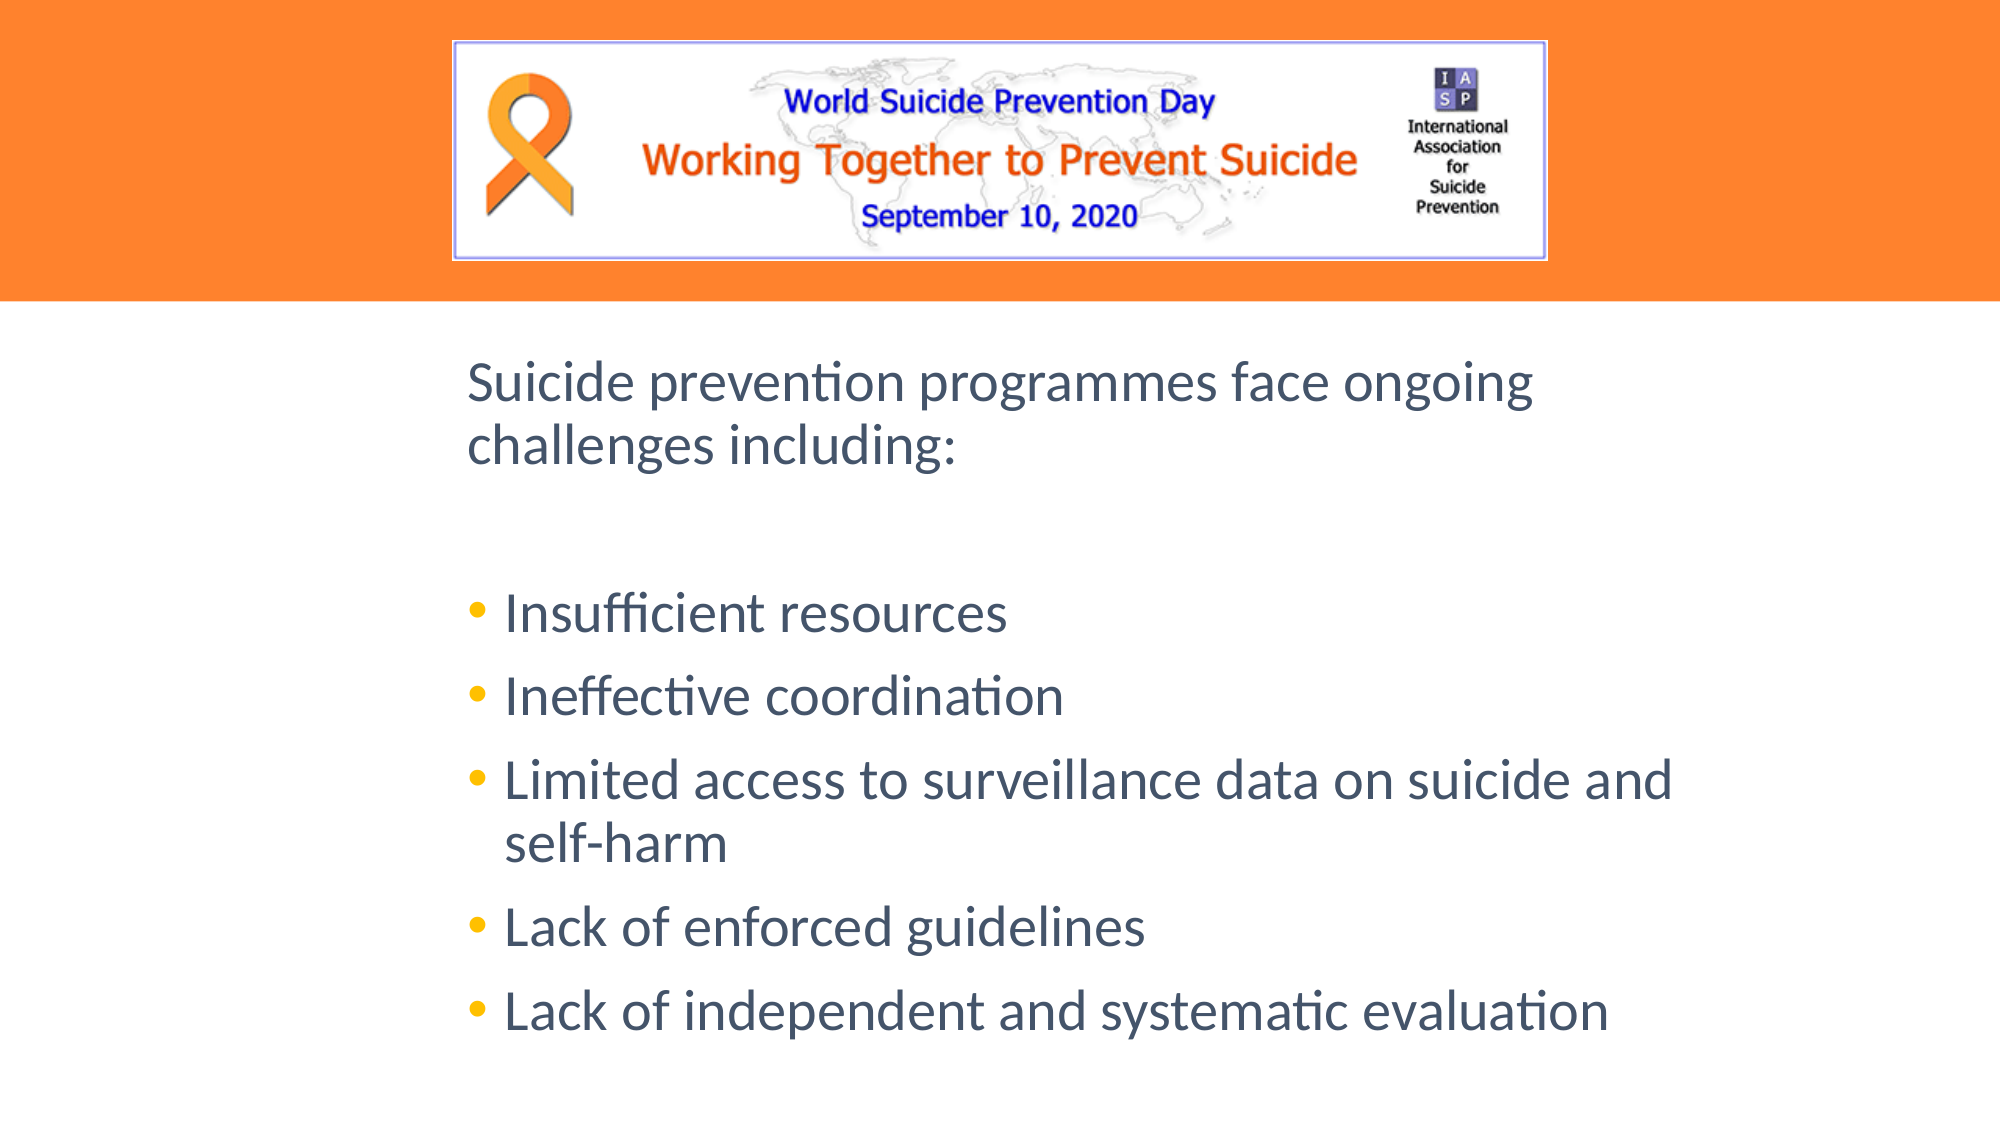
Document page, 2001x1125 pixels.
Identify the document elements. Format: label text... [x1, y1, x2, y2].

text_box [0, 0, 2000, 302]
picture [452, 40, 1548, 261]
list Suicide prevention programmes face ongoing challenges including: Insufficient resources Ineffective coordination Limited access to surveillance data on suicide and self-harm Lack of enforced guidelines Lack of independent and systematic evaluation [452, 343, 1780, 1058]
